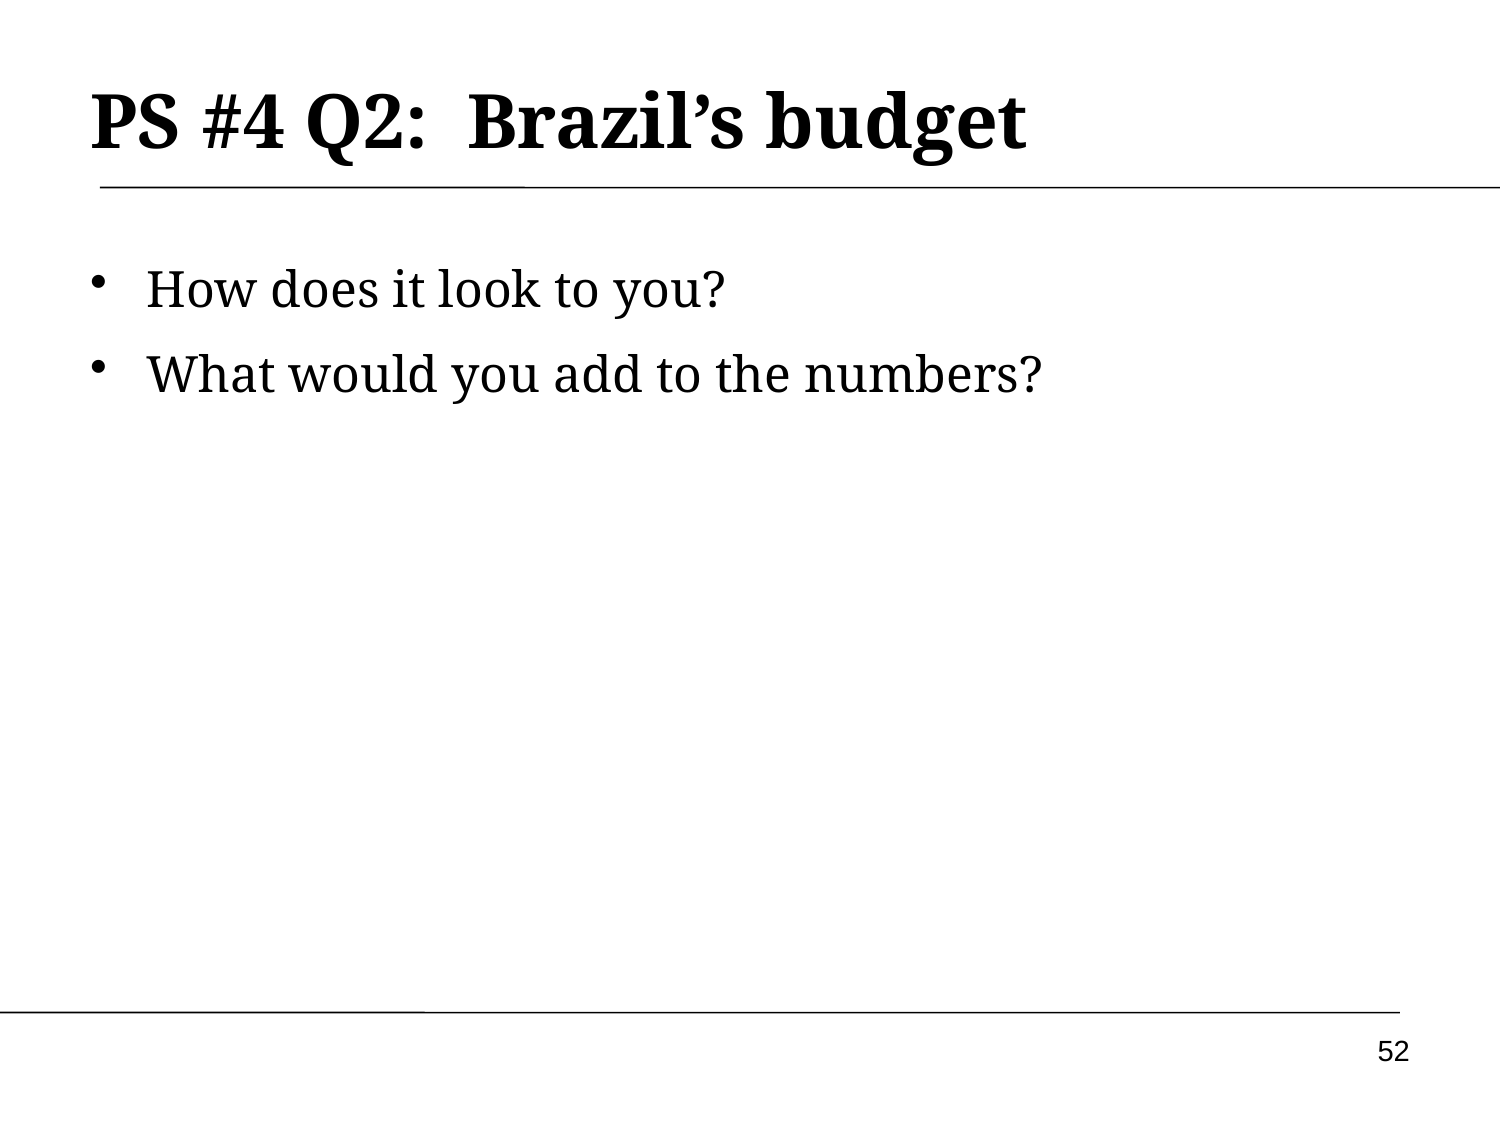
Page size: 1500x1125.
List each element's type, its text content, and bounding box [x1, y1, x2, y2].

list How does it look to you? What would you add to the numbers? [74, 249, 1388, 993]
slide_number 52 [1074, 1024, 1426, 1103]
title PS #4 Q2: Brazil’s budget [74, 49, 1426, 188]
